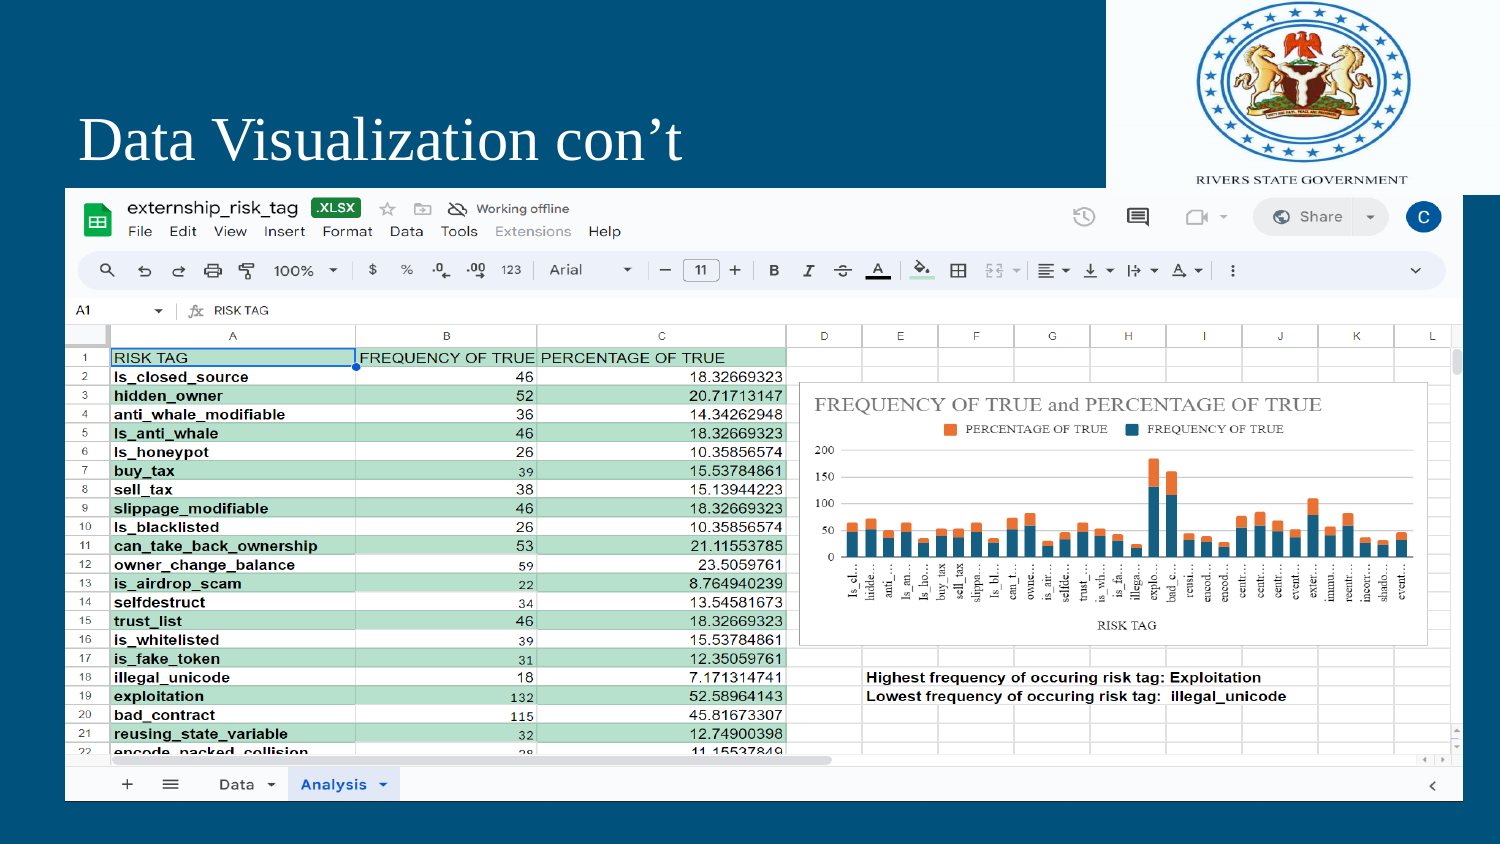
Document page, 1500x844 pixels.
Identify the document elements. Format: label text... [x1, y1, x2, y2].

picture [66, 0, 1500, 801]
title Data Visualization con’t [63, 75, 1101, 188]
